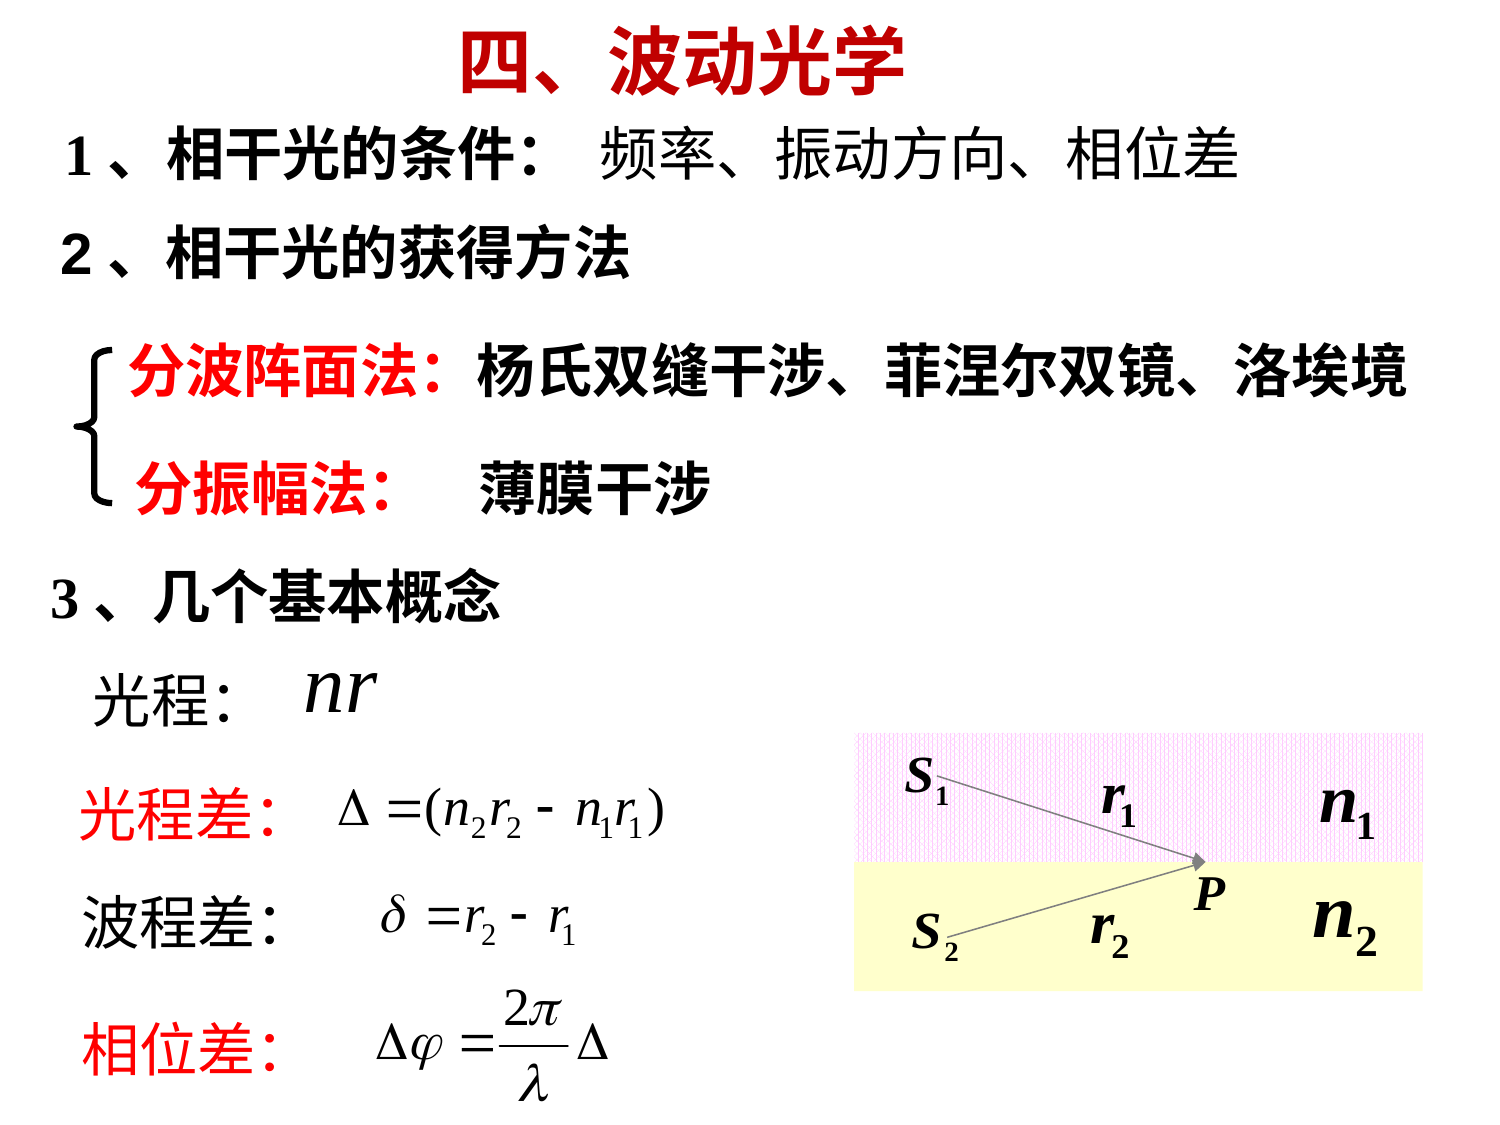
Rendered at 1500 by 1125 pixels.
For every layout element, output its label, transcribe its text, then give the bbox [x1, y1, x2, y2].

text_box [62, 770, 676, 857]
text_box 3、几个基本概念 [35, 552, 517, 638]
text_box [76, 349, 113, 504]
text_box 1、相干光的条件： 频率、振动方向、相位差 [49, 109, 1256, 195]
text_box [64, 973, 619, 1114]
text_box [853, 732, 1423, 992]
list 2、相干光的获得方法 [29, 208, 1188, 315]
text_box 四、波动光学 [260, 7, 1105, 112]
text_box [76, 656, 395, 743]
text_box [62, 878, 584, 965]
text_box 分振幅法： 薄膜干涉 [119, 444, 727, 529]
text_box 分波阵面法：杨氏双缝干涉、菲涅尔双镜、洛埃境 [112, 326, 1500, 412]
